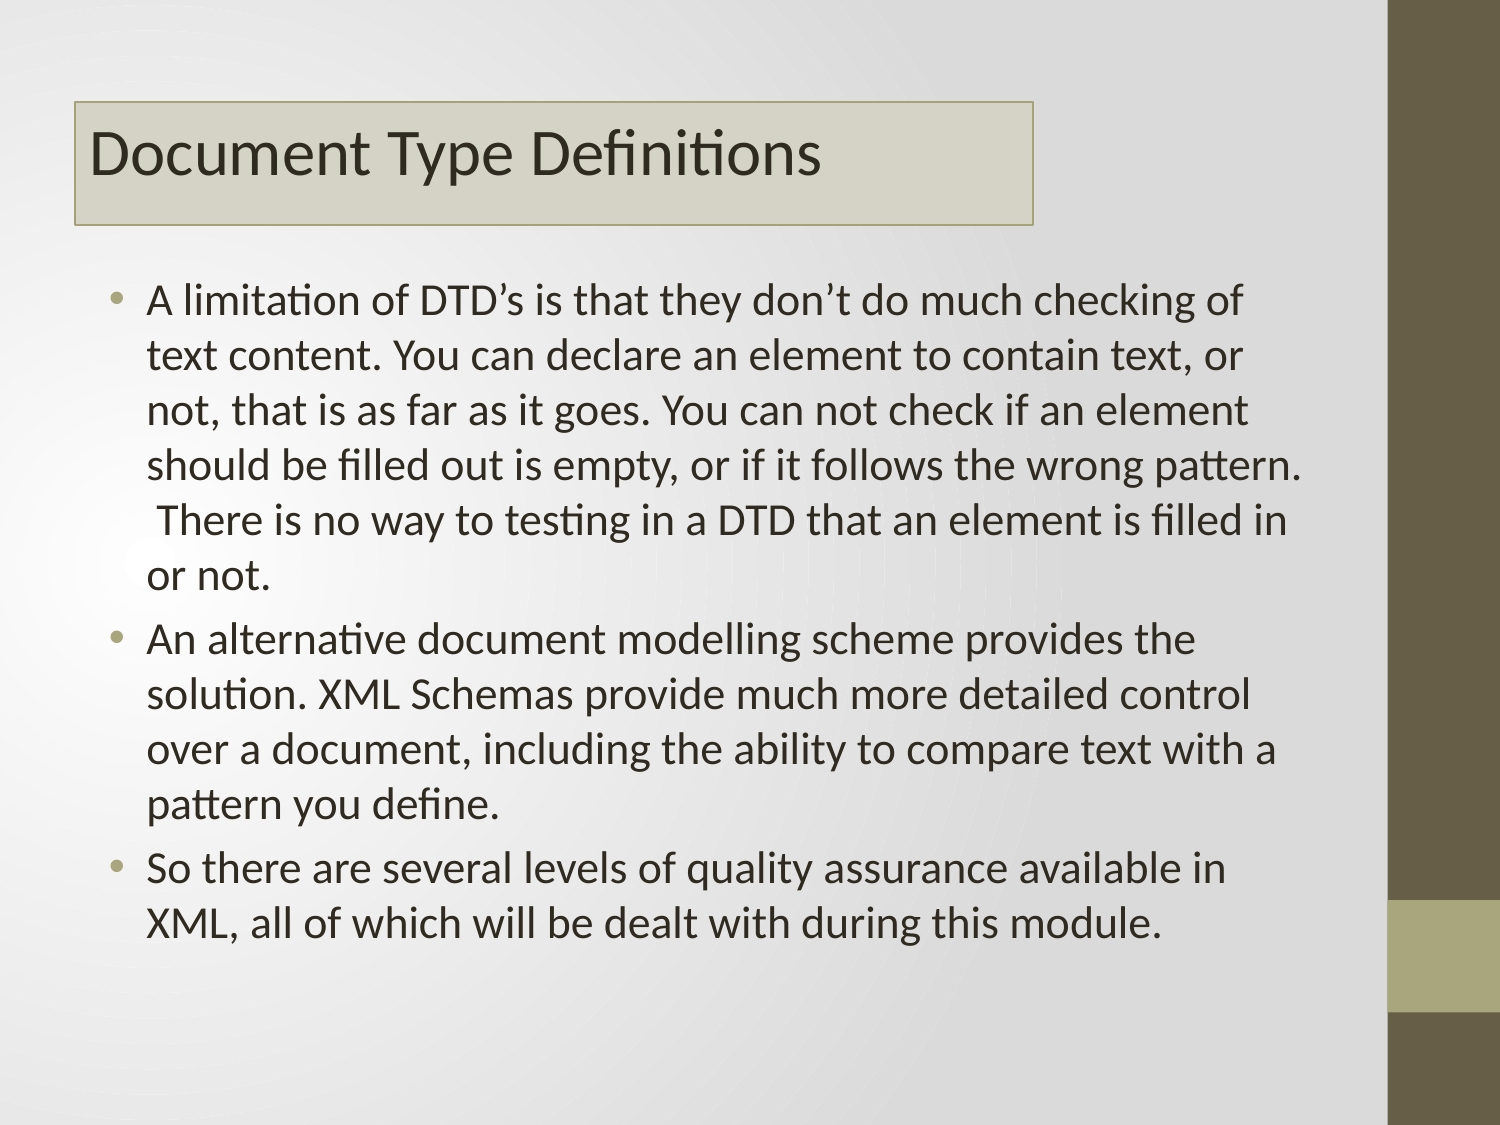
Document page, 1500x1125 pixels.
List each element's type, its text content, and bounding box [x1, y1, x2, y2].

list A limitation of DTD’s is that they don’t do much checking of text content. You can declare an element to contain text, or not, that is as far as it goes. You can not check if an element should be filled out is empty, or if it follows the wrong pattern. There is no way to testing in a DTD that an element is filled in or not. An alternative document modelling scheme provides the solution. XML Schemas provide much more detailed control over a document, including the ability to compare text with a pattern you define. So there are several levels of quality assurance available in XML, all of which will be dealt with during this module. [75, 262, 1325, 1050]
text_box Document Type Definitions [74, 101, 1034, 226]
